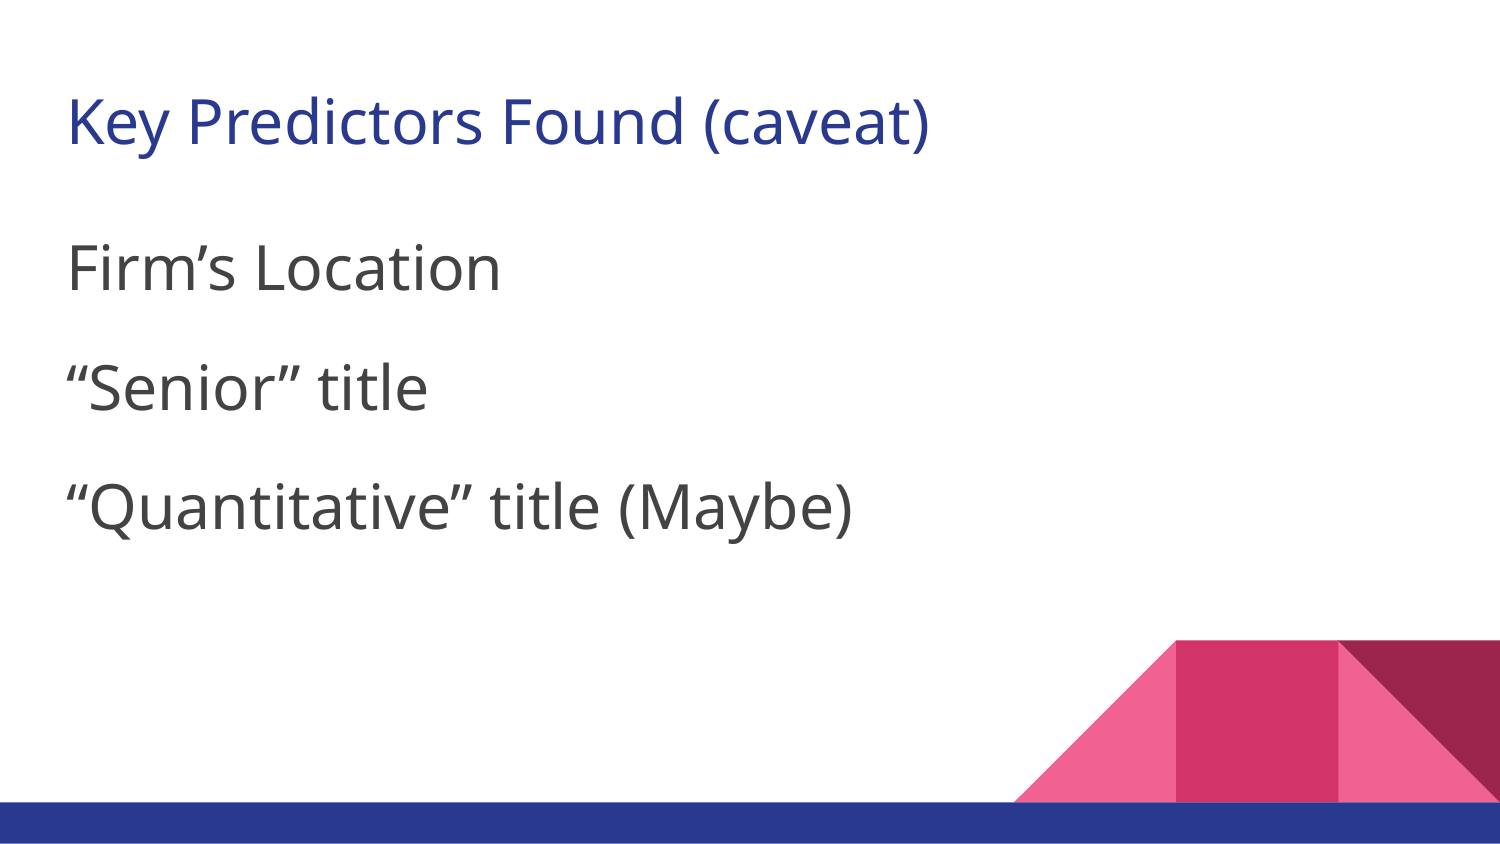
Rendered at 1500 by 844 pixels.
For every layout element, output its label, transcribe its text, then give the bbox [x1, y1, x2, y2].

list Firm’s Location “Senior” title “Quantitative” title (Maybe) [51, 201, 1449, 750]
title Key Predictors Found (caveat) [51, 67, 1449, 167]
